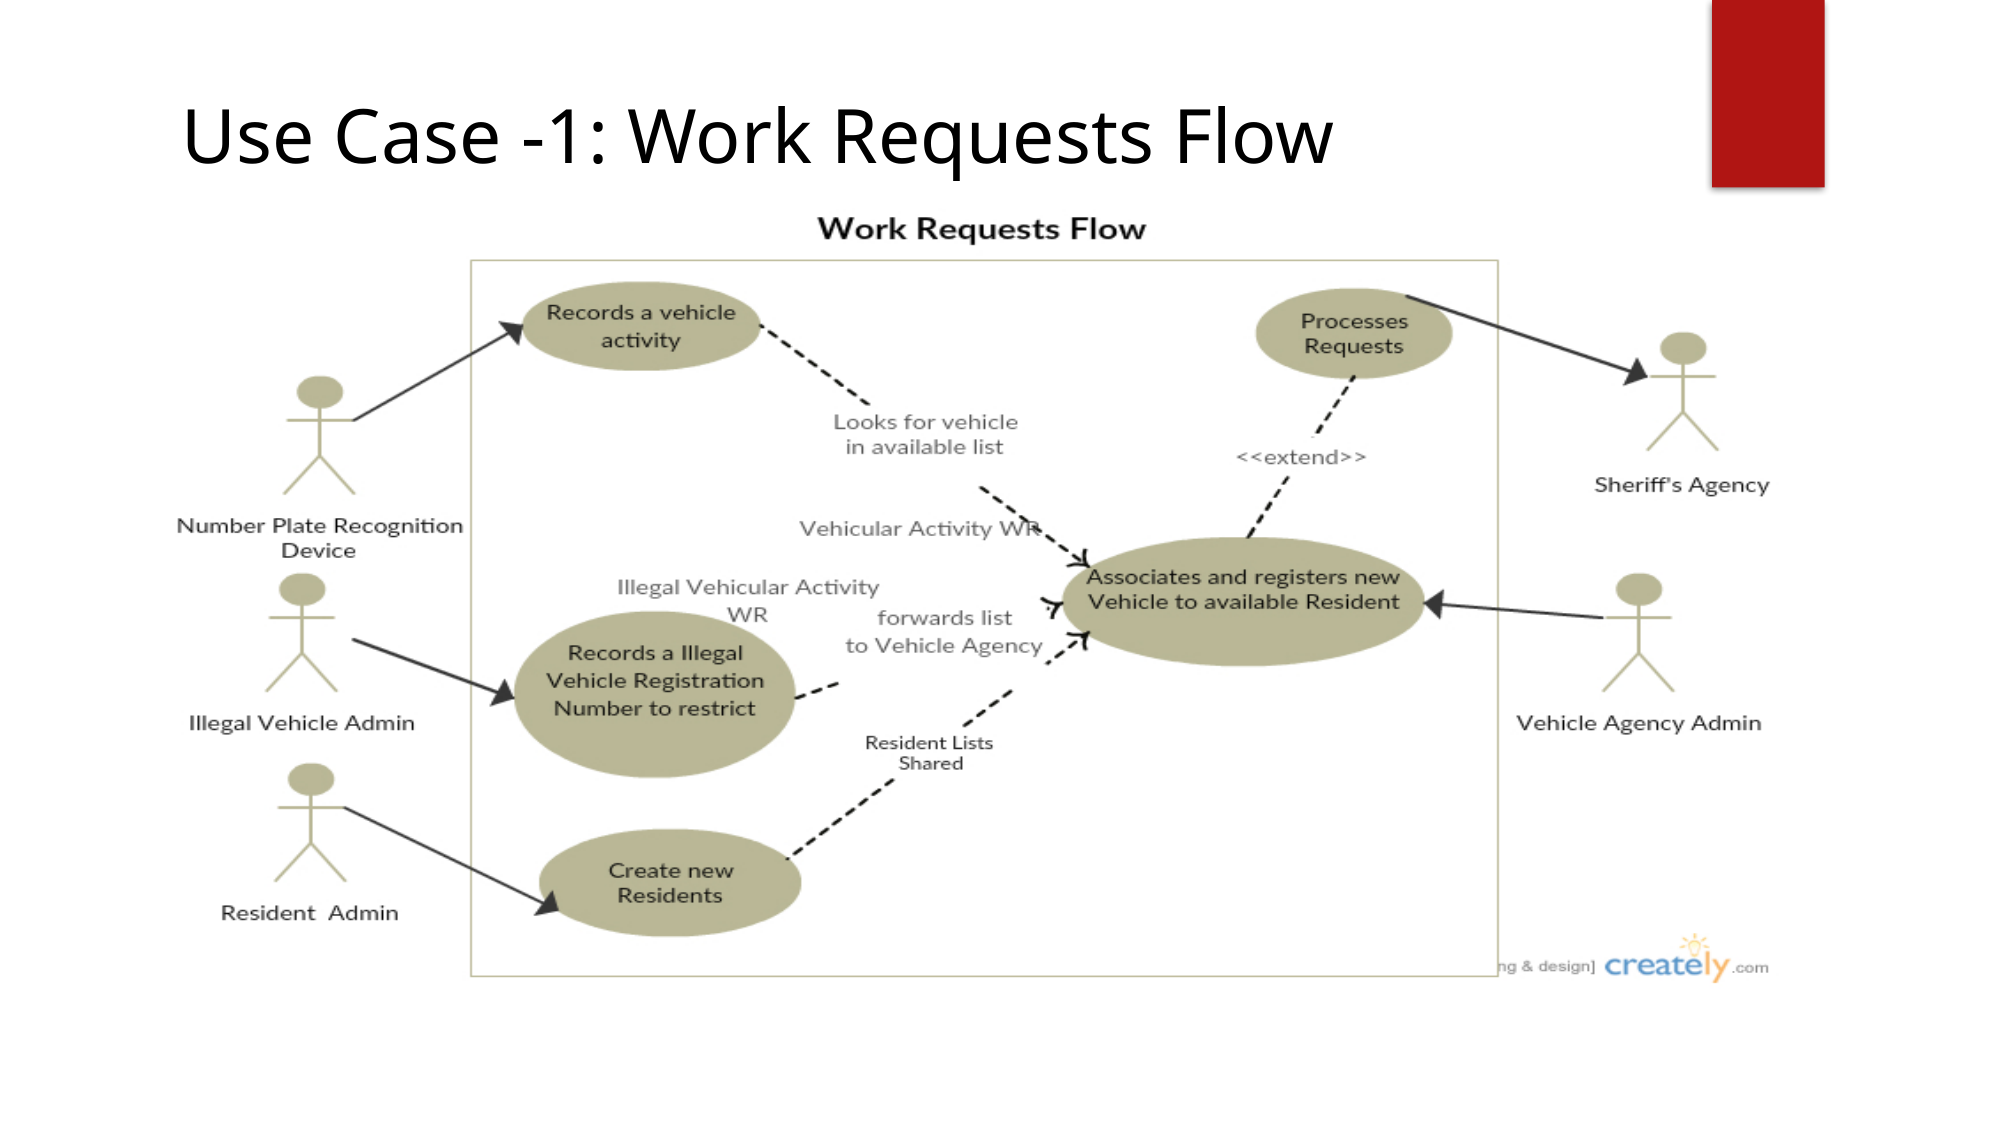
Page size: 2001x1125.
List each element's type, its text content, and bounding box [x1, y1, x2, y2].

picture [166, 197, 1779, 990]
text_box Use Case -1: Work Requests Flow [166, 81, 1615, 197]
